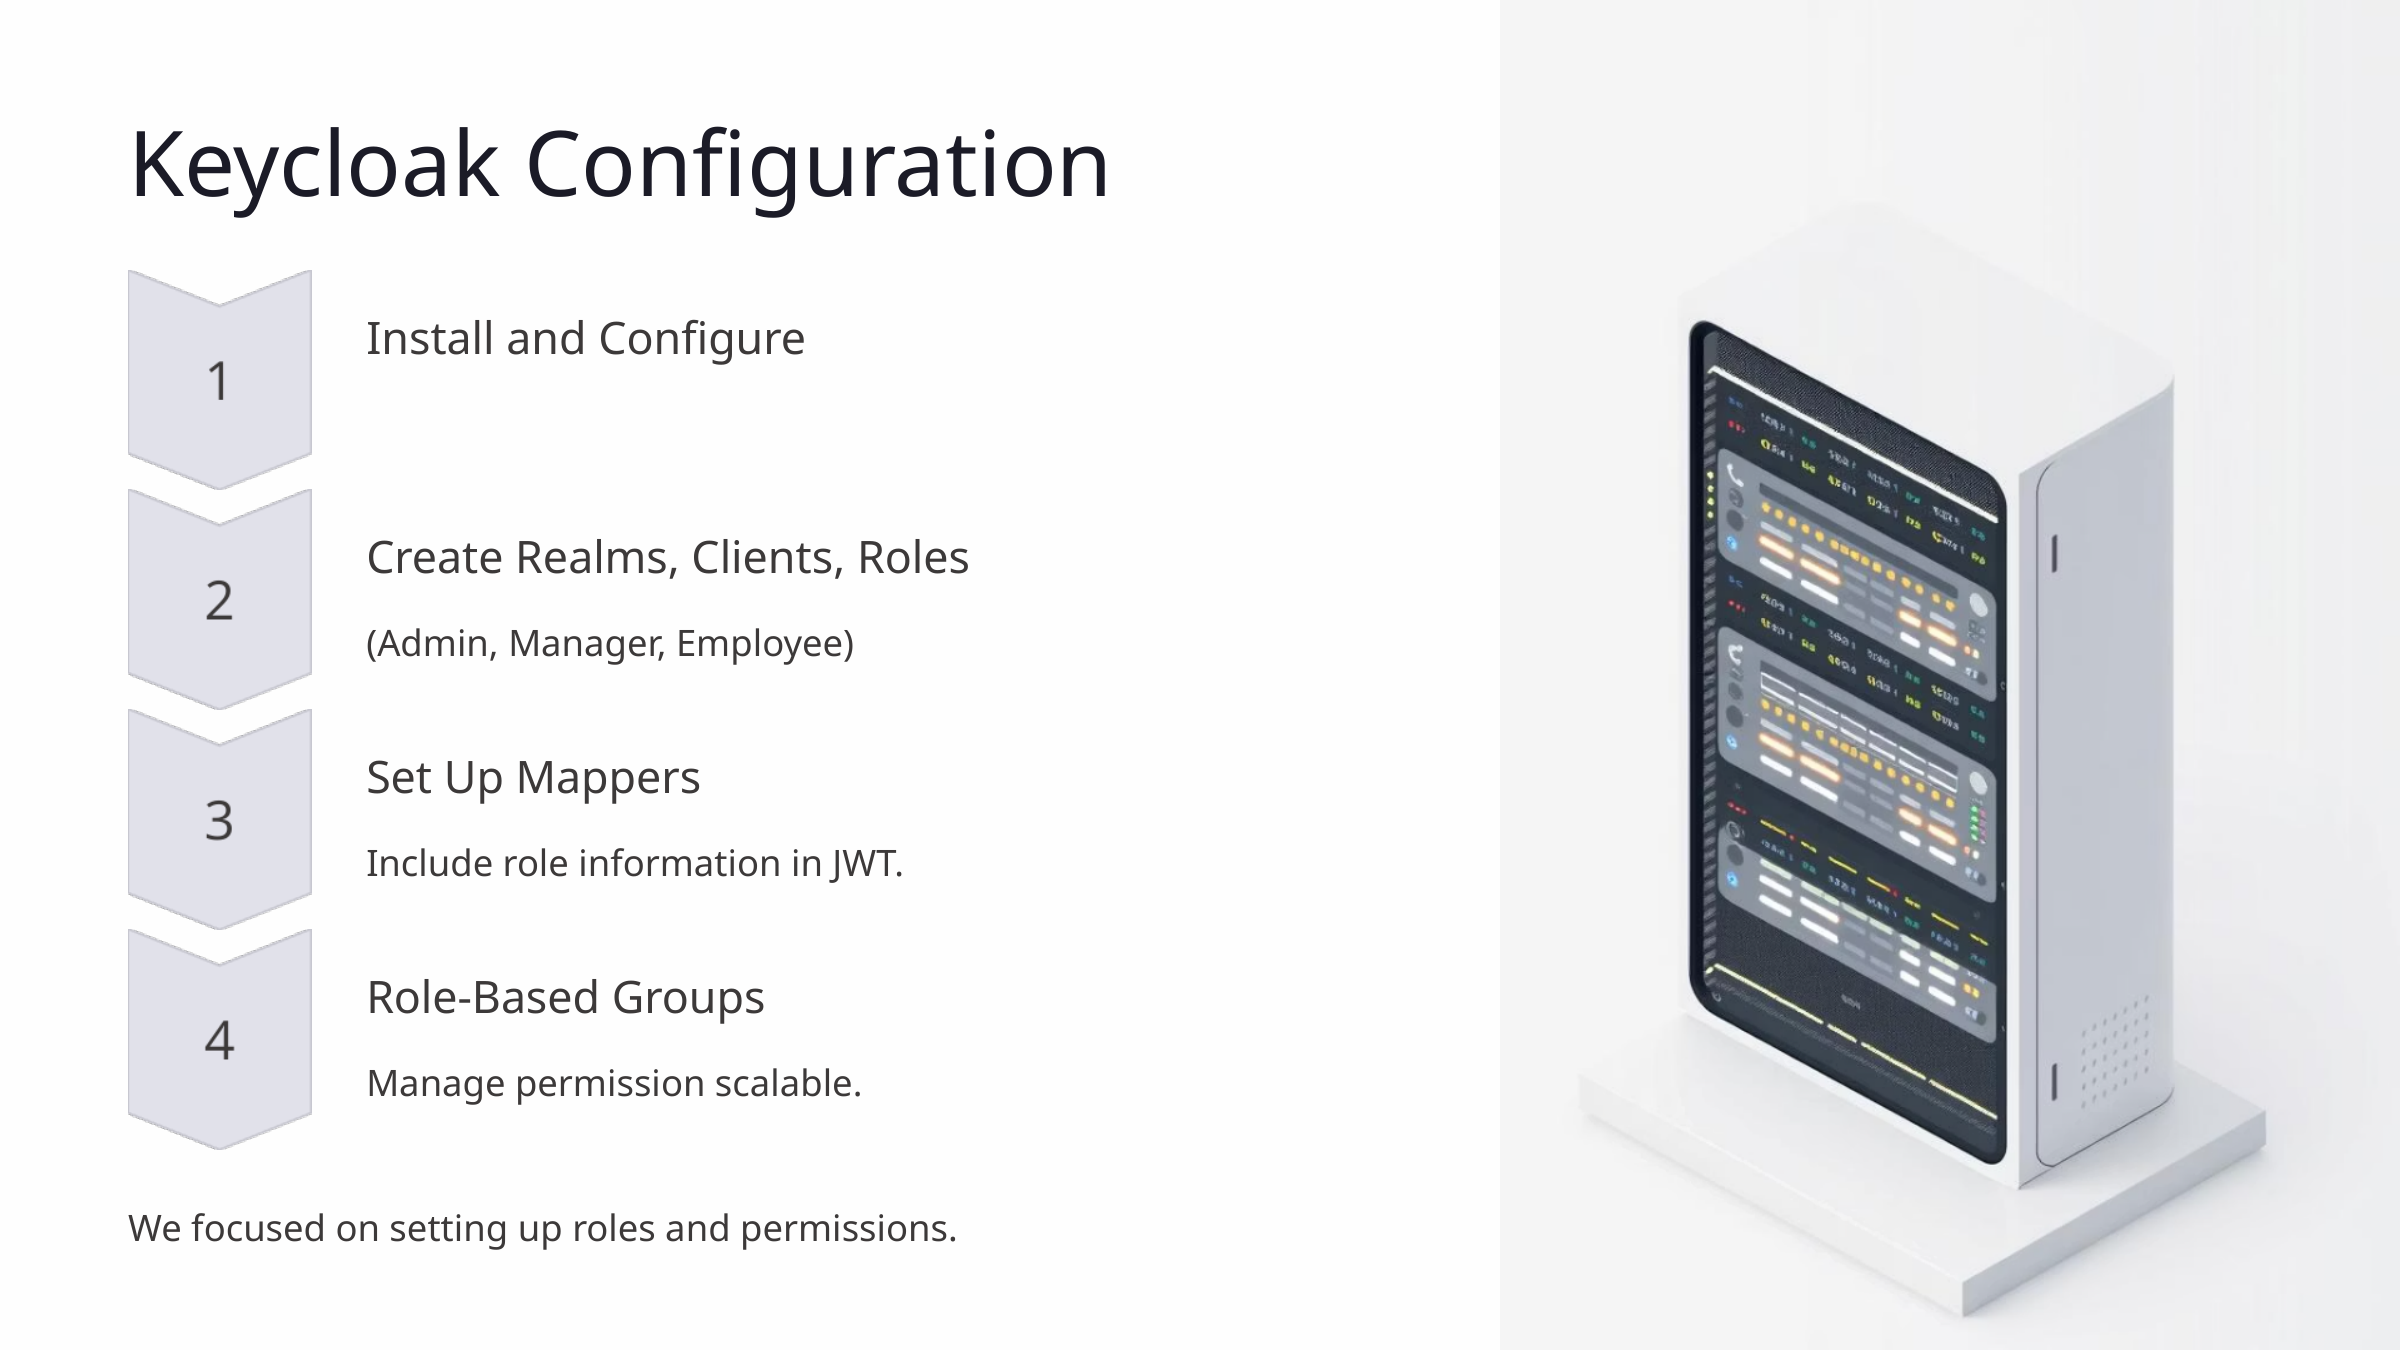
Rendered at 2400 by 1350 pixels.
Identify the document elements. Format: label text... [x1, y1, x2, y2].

text_box Install and Configure [366, 306, 825, 365]
text_box (Admin, Manager, Employee) [366, 605, 1372, 665]
text_box Set Up Mappers [366, 746, 825, 804]
text_box Role-Based Groups [366, 966, 825, 1024]
picture [1499, 0, 2400, 1350]
picture [128, 270, 312, 1150]
text_box Manage permission scalable. [366, 1045, 1372, 1104]
text_box Include role information in JWT. [366, 825, 1372, 885]
text_box Keycloak Configuration [128, 100, 1108, 216]
text_box Create Realms, Clients, Roles [366, 526, 983, 584]
text_box We focused on setting up roles and permissions. [128, 1190, 1372, 1250]
